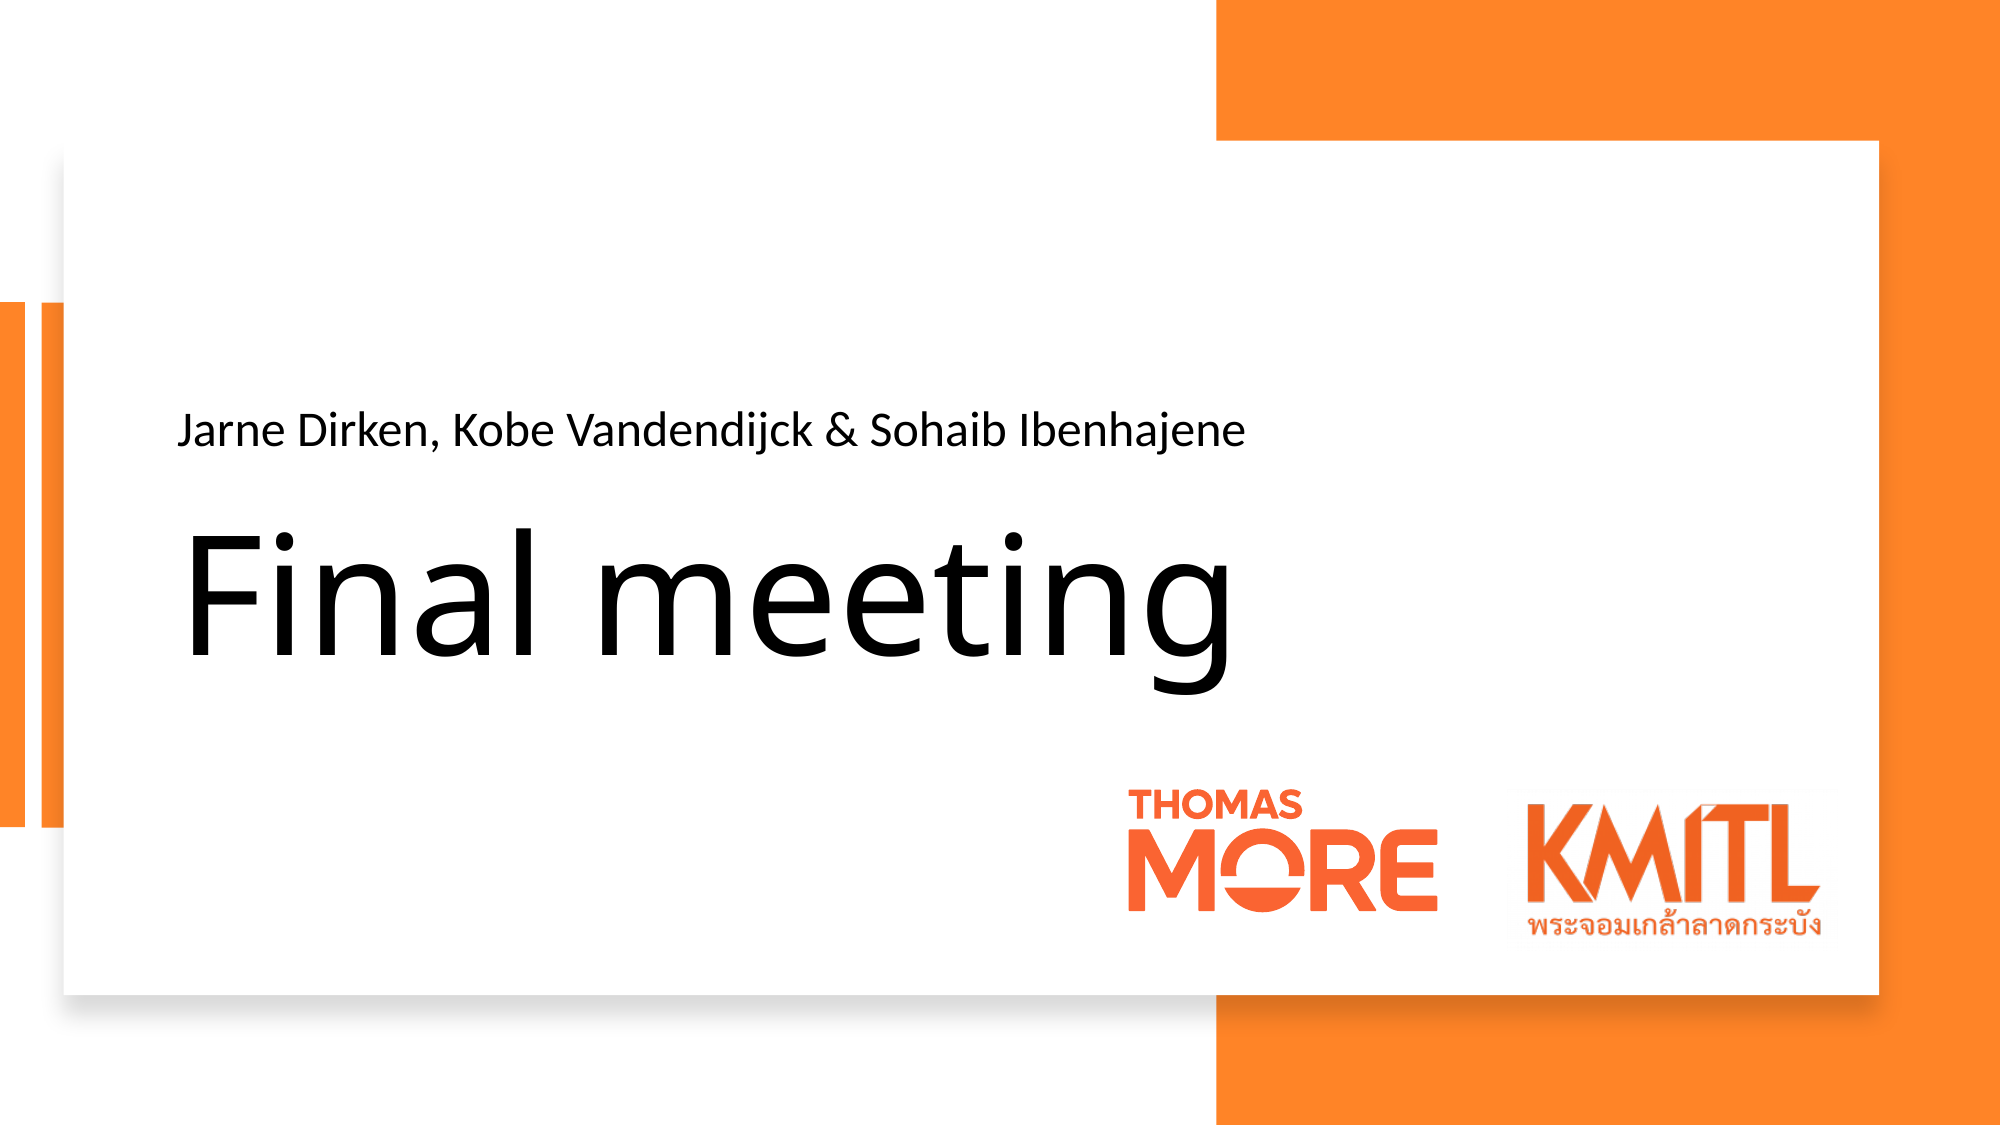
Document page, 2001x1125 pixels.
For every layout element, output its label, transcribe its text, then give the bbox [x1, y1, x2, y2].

text_box [1310, 829, 1377, 912]
text_box [1216, 789, 1248, 819]
text_box [1224, 887, 1301, 913]
title Final meeting [162, 503, 1788, 929]
text_box [1154, 789, 1179, 819]
text_box [1182, 789, 1213, 820]
picture [1507, 789, 1838, 951]
subtitle Jarne Dirken, Kobe Vandendijck & Sohaib Ibenhajene [162, 254, 1788, 465]
text_box [1220, 828, 1305, 877]
text_box [1249, 789, 1303, 820]
text_box [0, 301, 26, 828]
text_box [0, 0, 1215, 1125]
text_box [1380, 829, 1438, 912]
text_box [63, 140, 1880, 996]
text_box [1128, 789, 1152, 819]
text_box [1215, 0, 2000, 1125]
text_box [1128, 829, 1215, 912]
text_box [41, 302, 53, 829]
